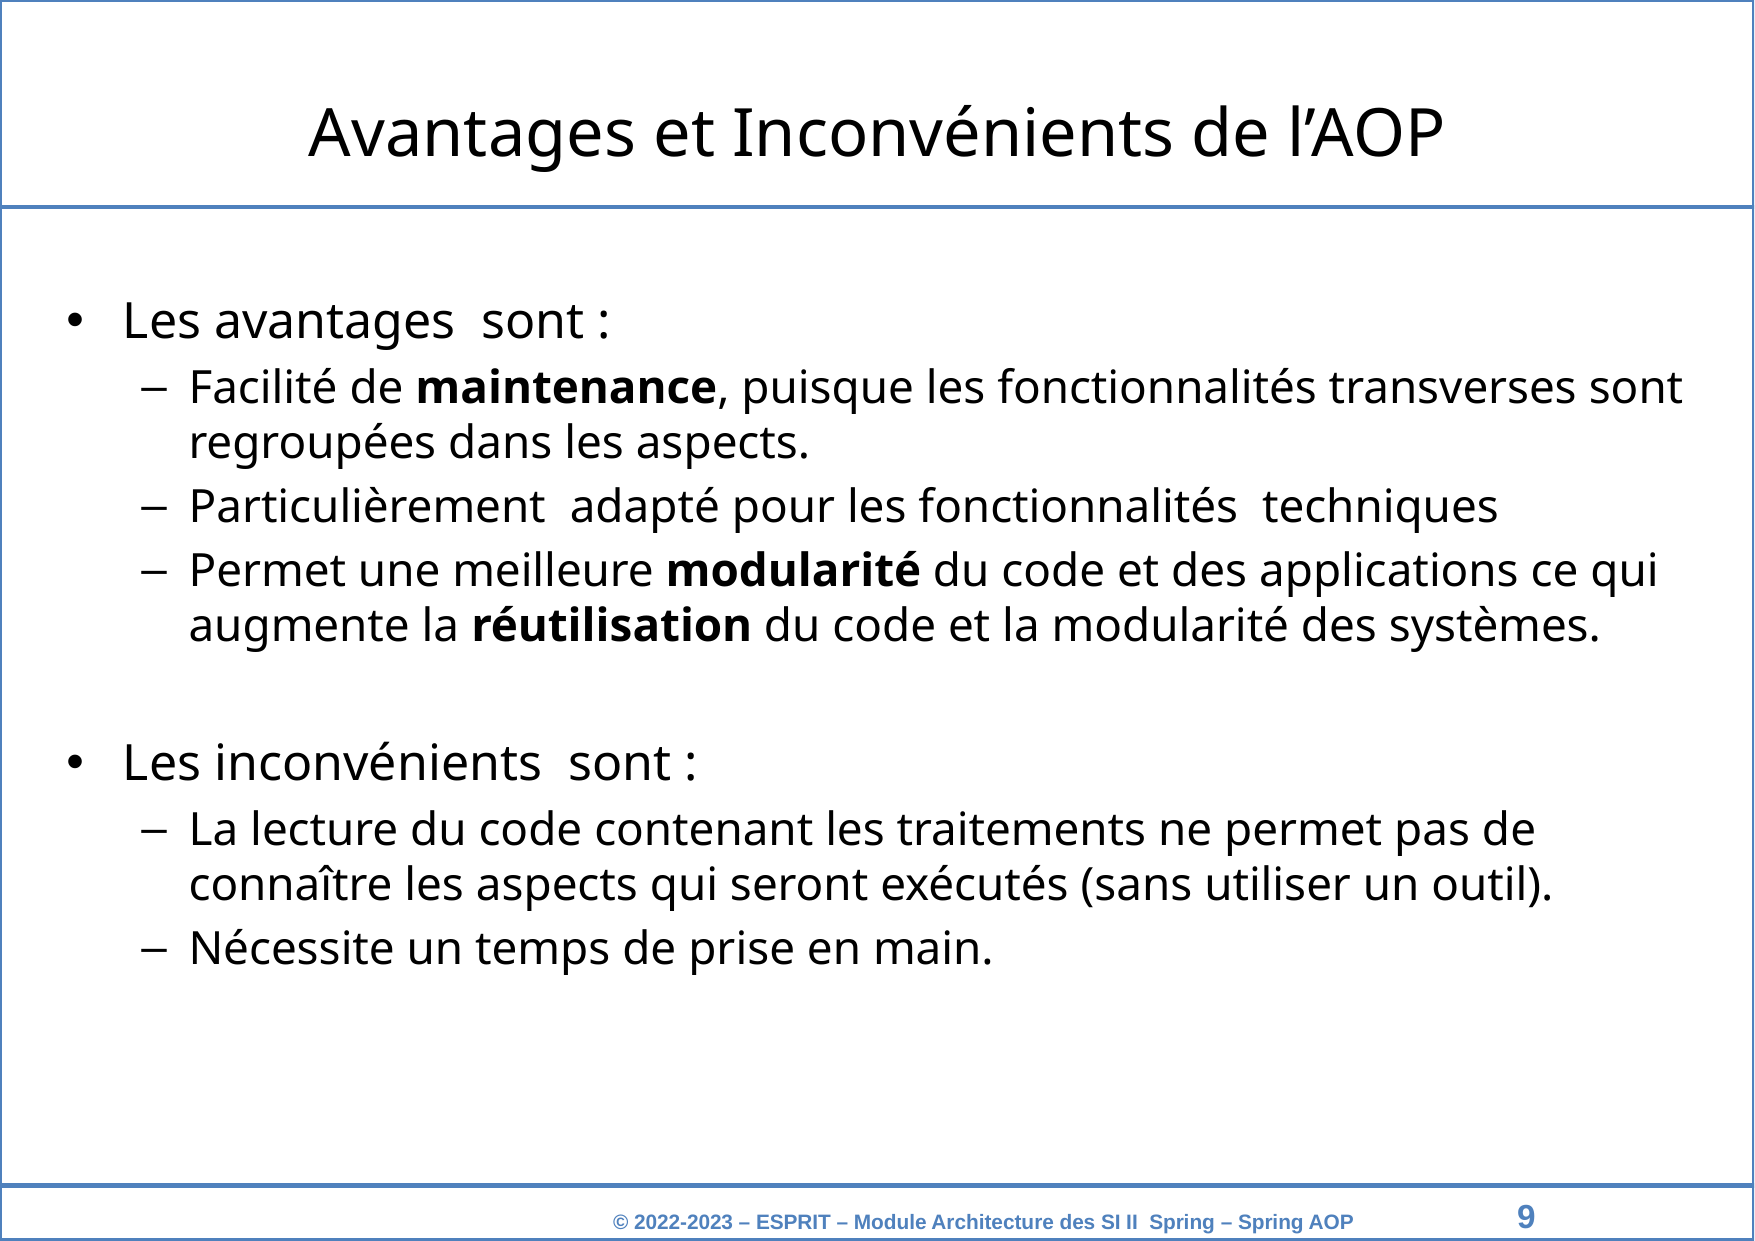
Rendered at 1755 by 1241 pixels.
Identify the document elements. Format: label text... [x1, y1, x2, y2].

text_box Avantages et Inconvénients de l’AOP [0, 6, 1755, 167]
text_box Les avantages sont : Facilité de maintenance, puisque les fonctionnalités transverses sont regroupées dans les aspects. Particulièrement adapté pour les fonctionnalités techniques Permet une meilleure modularité du code et des applications ce qui augmente la réutilisation du code et la modularité des systèmes. Les inconvénients sont : La lecture du code contenant les traitements ne permet pas de connaître les aspects qui seront exécutés (sans utiliser un outil). Nécessite un temps de prise en main. [50, 210, 1705, 1186]
slide_number ‹#› [1486, 1202, 1733, 1241]
